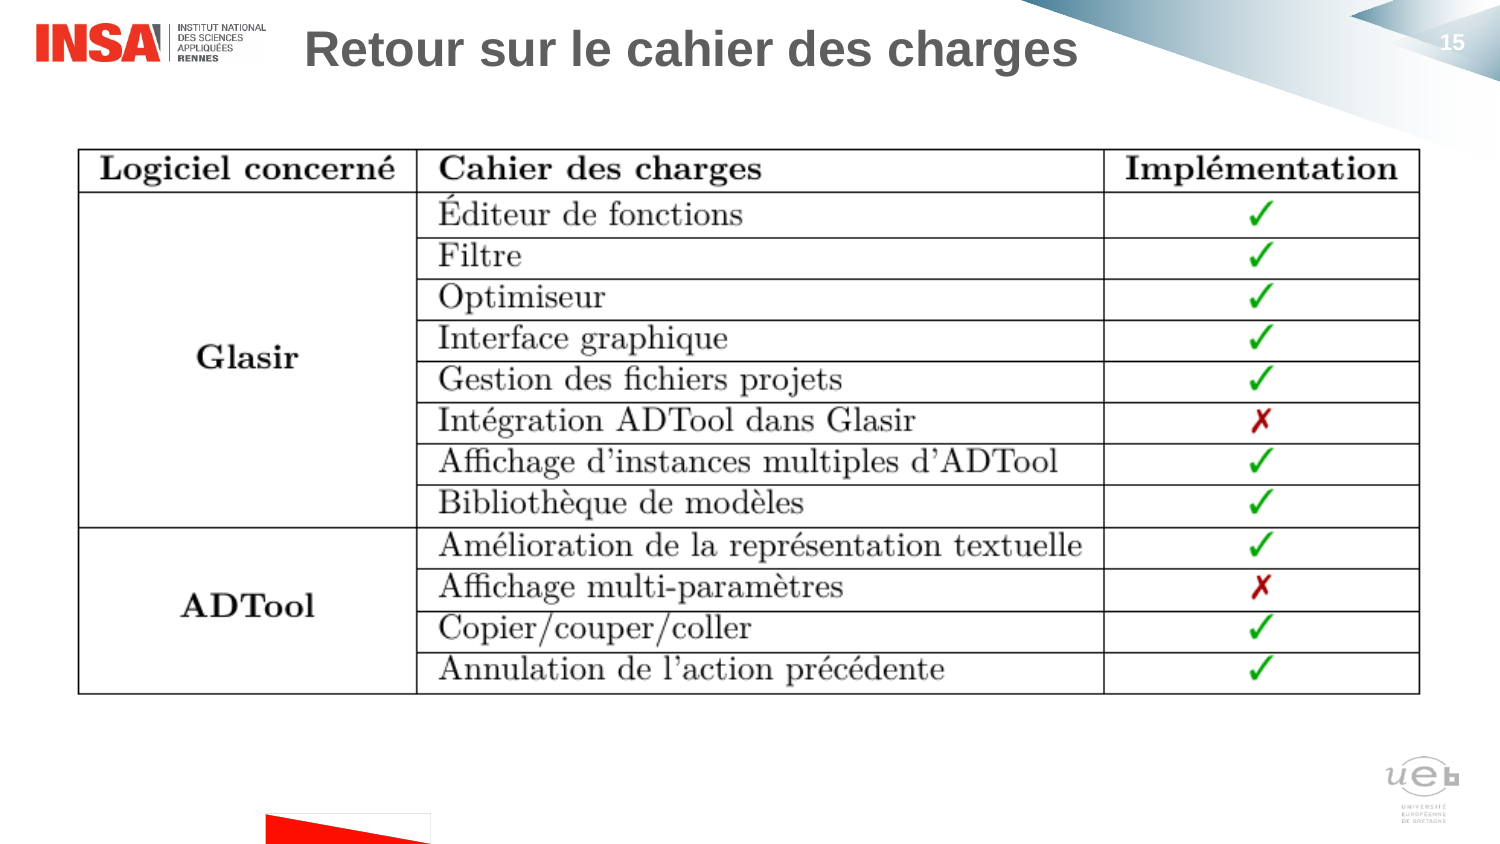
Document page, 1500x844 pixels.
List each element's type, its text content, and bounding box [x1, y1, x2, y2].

picture [265, 813, 431, 844]
title Retour sur le cahier des charges [289, 11, 1350, 82]
picture [1386, 756, 1459, 823]
picture [74, 145, 1426, 698]
picture [36, 23, 266, 62]
